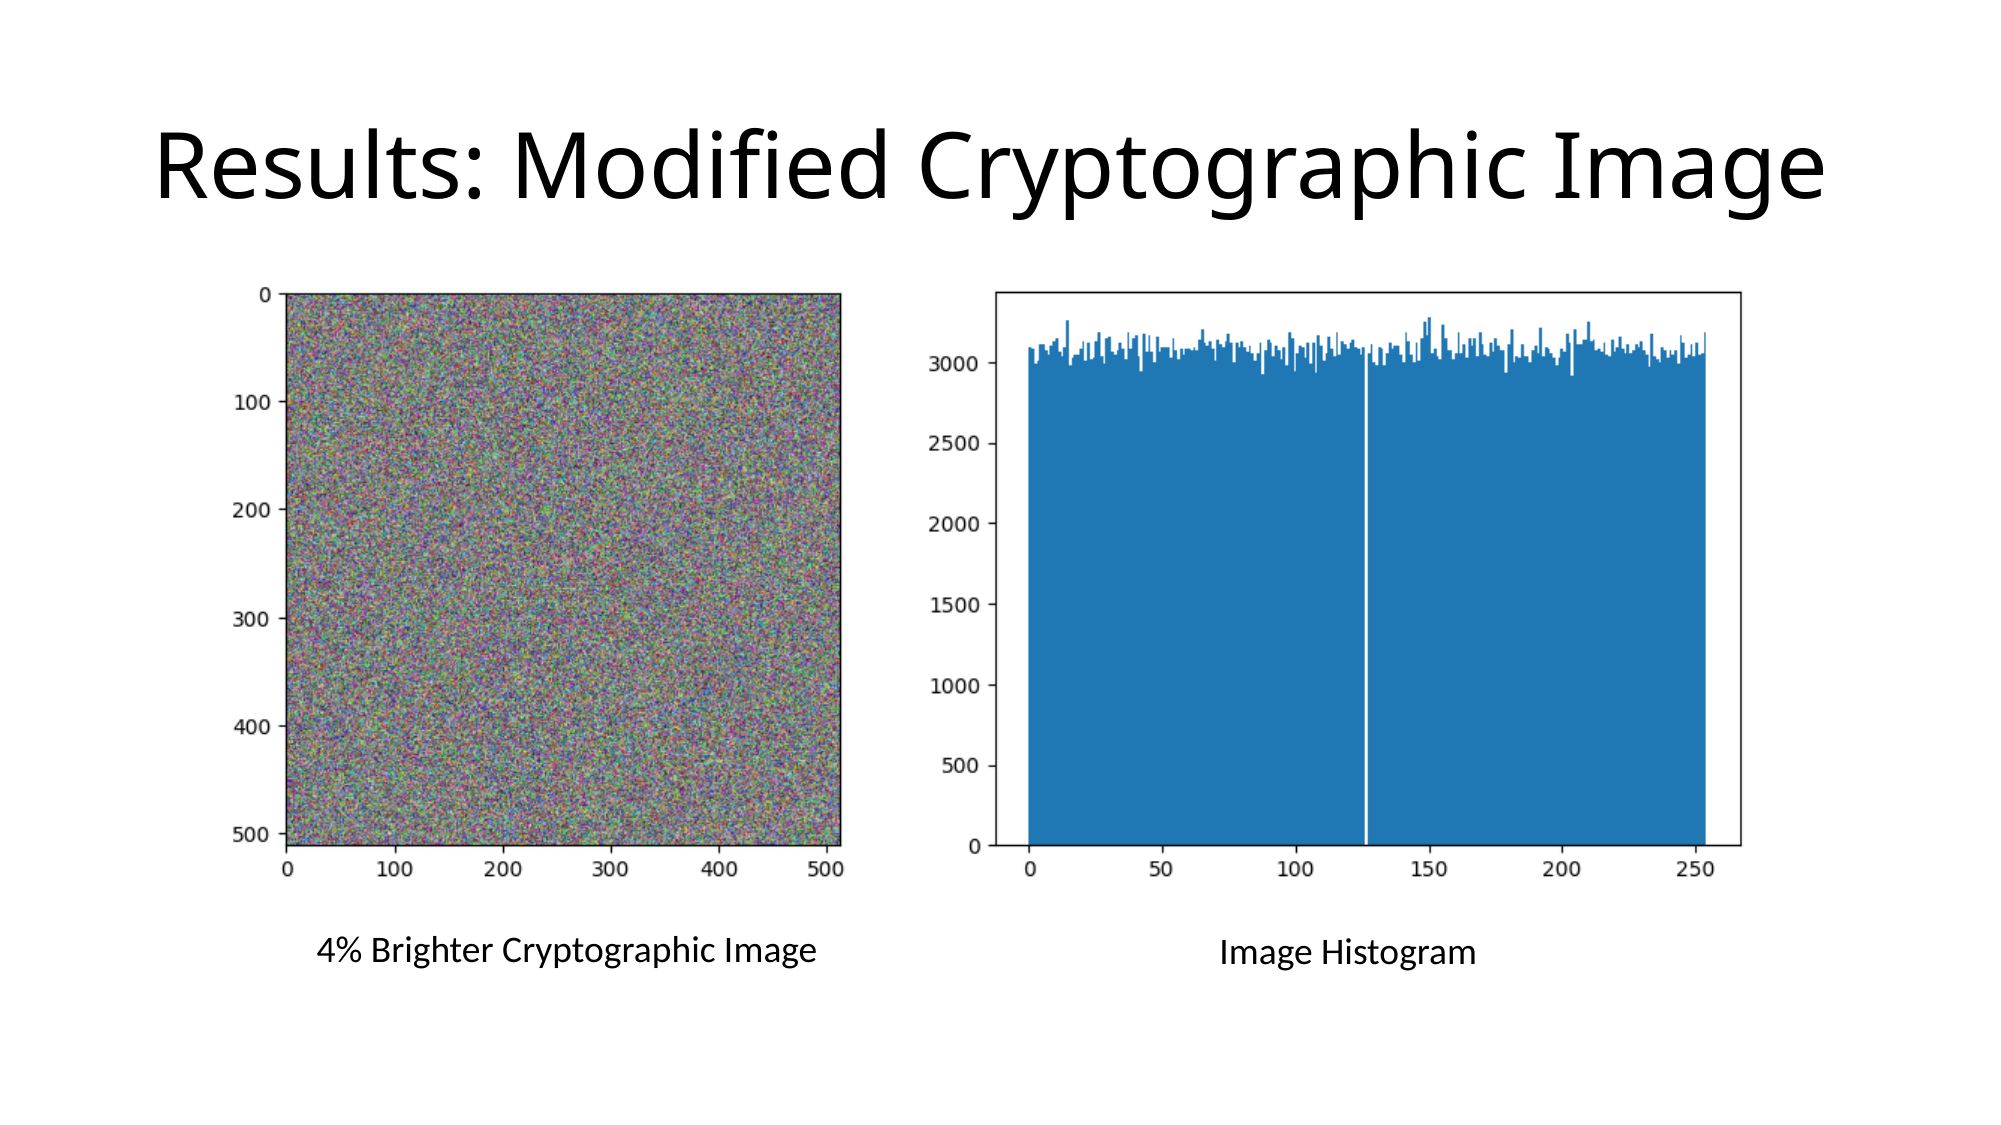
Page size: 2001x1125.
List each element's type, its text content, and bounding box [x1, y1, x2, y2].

text_box Image Histogram [1204, 919, 1493, 980]
title Results: Modified Cryptographic Image [137, 59, 1863, 278]
picture [913, 277, 1769, 897]
text_box 4% Brighter Cryptographic Image [301, 917, 833, 978]
picture [217, 271, 876, 897]
